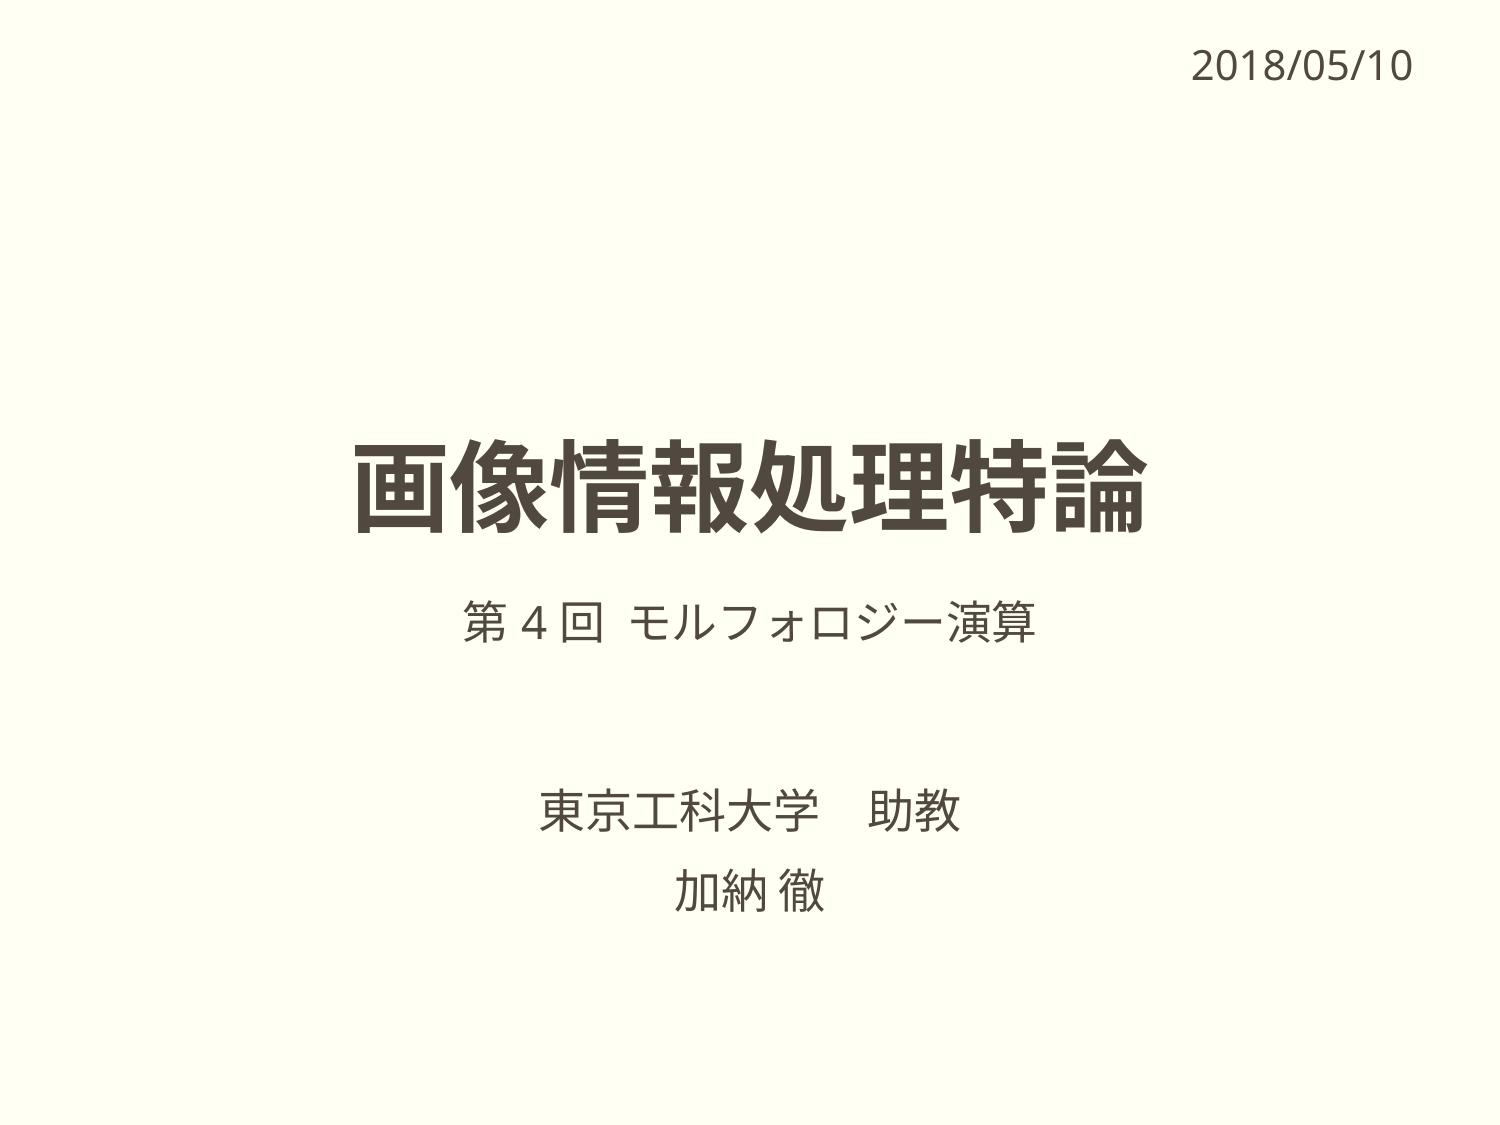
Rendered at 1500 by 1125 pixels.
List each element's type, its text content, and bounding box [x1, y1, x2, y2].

subtitle 東京工科大学 助教 加納 徹 [187, 771, 1313, 930]
title 画像情報処理特論 第4回 モルフォロジー演算 [112, 316, 1388, 661]
text_box 2018/05/10 [1125, 31, 1479, 101]
